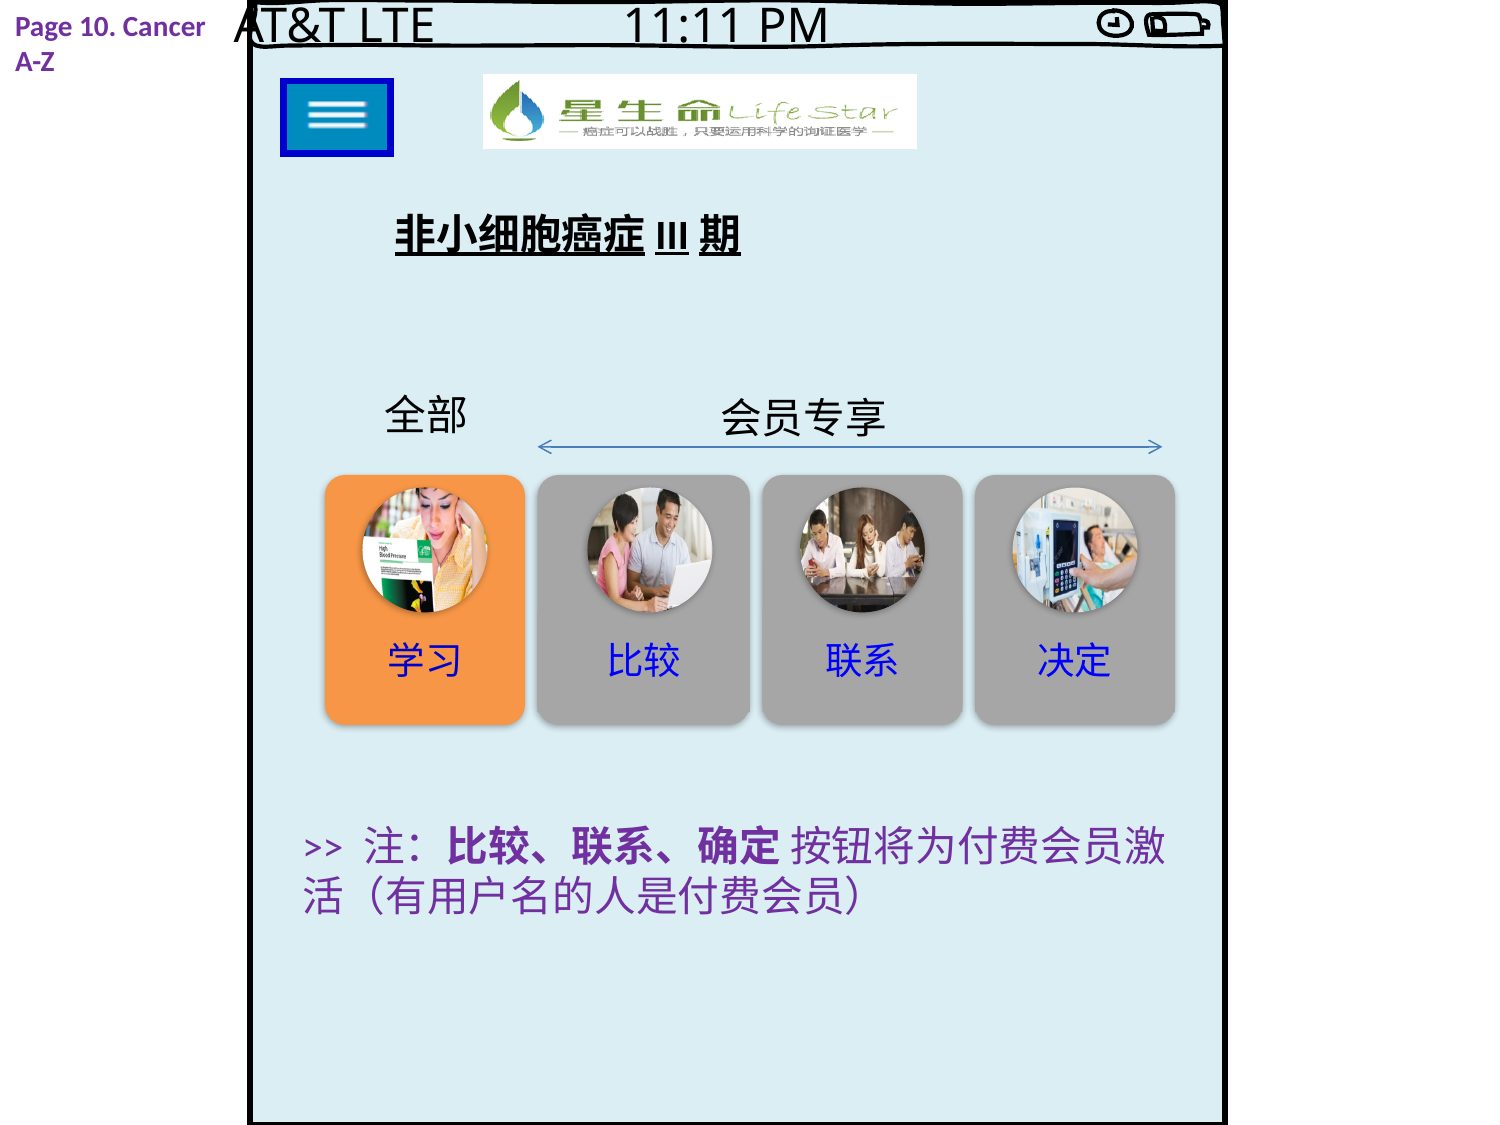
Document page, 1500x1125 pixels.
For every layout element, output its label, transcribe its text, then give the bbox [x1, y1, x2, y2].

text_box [537, 474, 751, 726]
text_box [762, 474, 963, 726]
text_box Page 10. Cancer A-Z [0, 0, 248, 85]
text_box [974, 474, 1176, 726]
text_box 会员专享 [705, 384, 903, 446]
picture [482, 74, 917, 150]
text_box >> 注：比较、联系、确定 按钮将为付费会员激活（有用户名的人是付费会员） [287, 812, 1188, 928]
picture [307, 102, 368, 107]
text_box 全部 [369, 381, 483, 446]
text_box 非小细胞癌症III期 [380, 200, 756, 265]
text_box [324, 474, 526, 726]
picture [307, 112, 368, 117]
text_box [248, 58, 1227, 1125]
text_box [249, 0, 1226, 53]
picture [308, 123, 367, 128]
